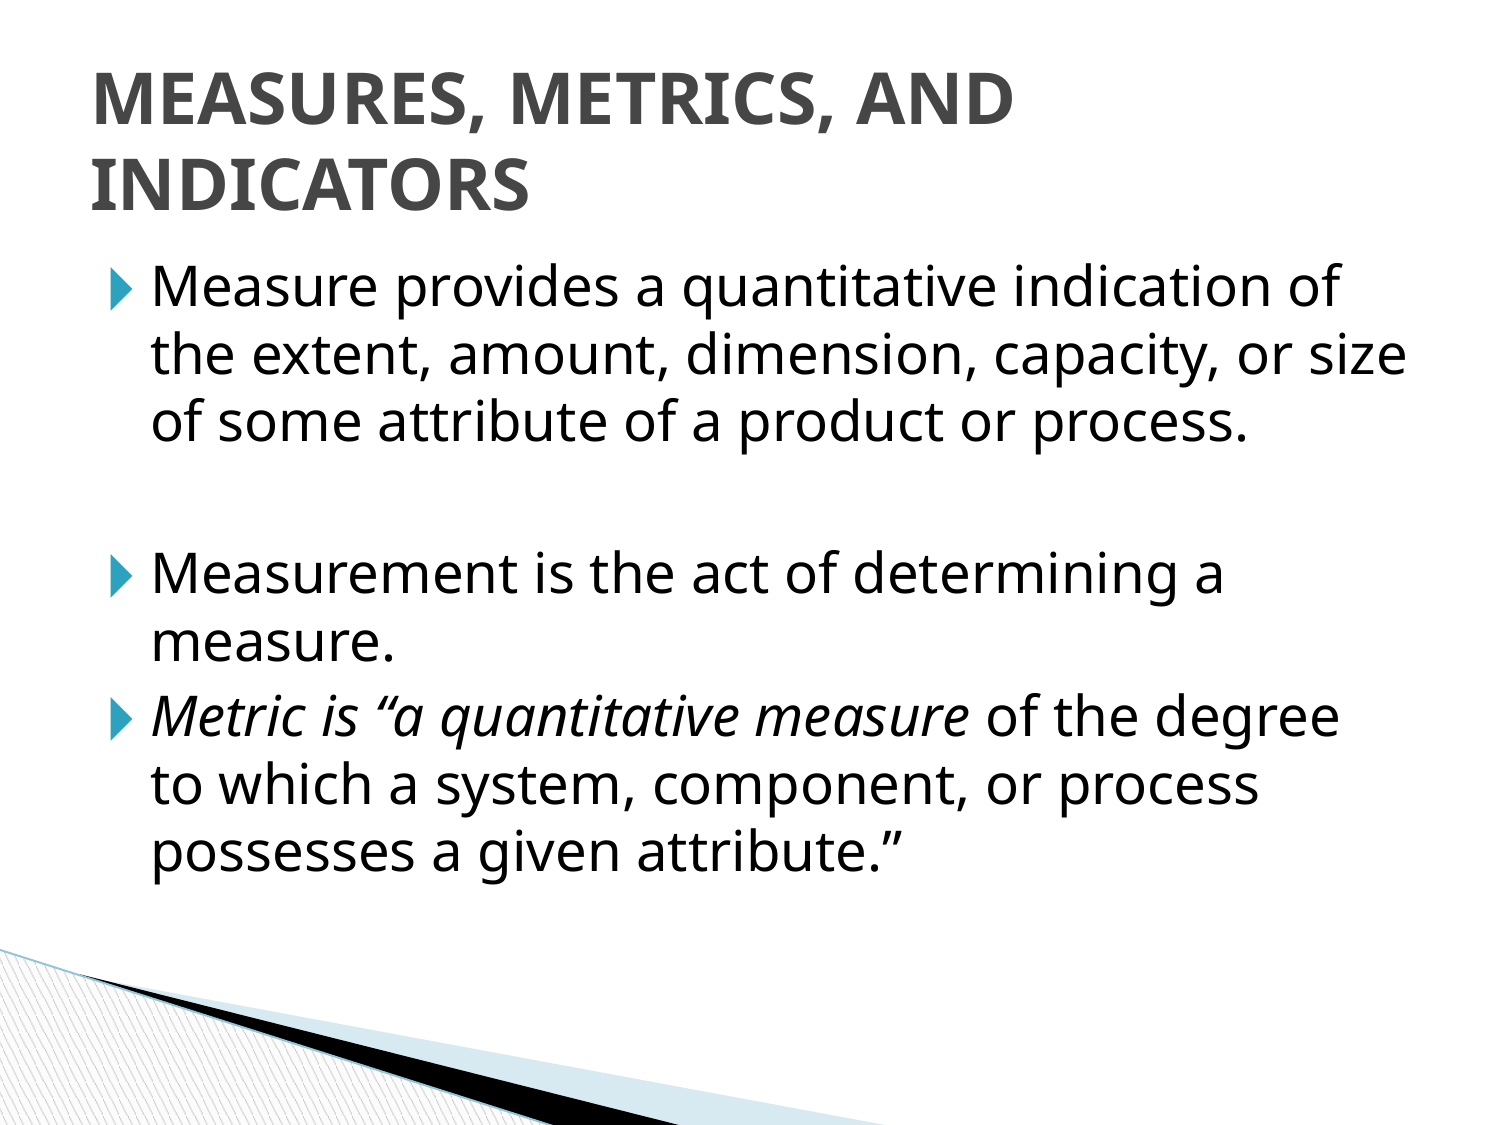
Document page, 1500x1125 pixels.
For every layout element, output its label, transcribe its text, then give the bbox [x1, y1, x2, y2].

list Measure provides a quantitative indication of the extent, amount, dimension, capacity, or size of some attribute of a product or process. Measurement is the act of determining a measure. Metric is “a quantitative measure of the degree to which a system, component, or process possesses a given attribute.” [75, 243, 1425, 986]
title MEASURES, METRICS, AND INDICATORS [75, 45, 1425, 233]
